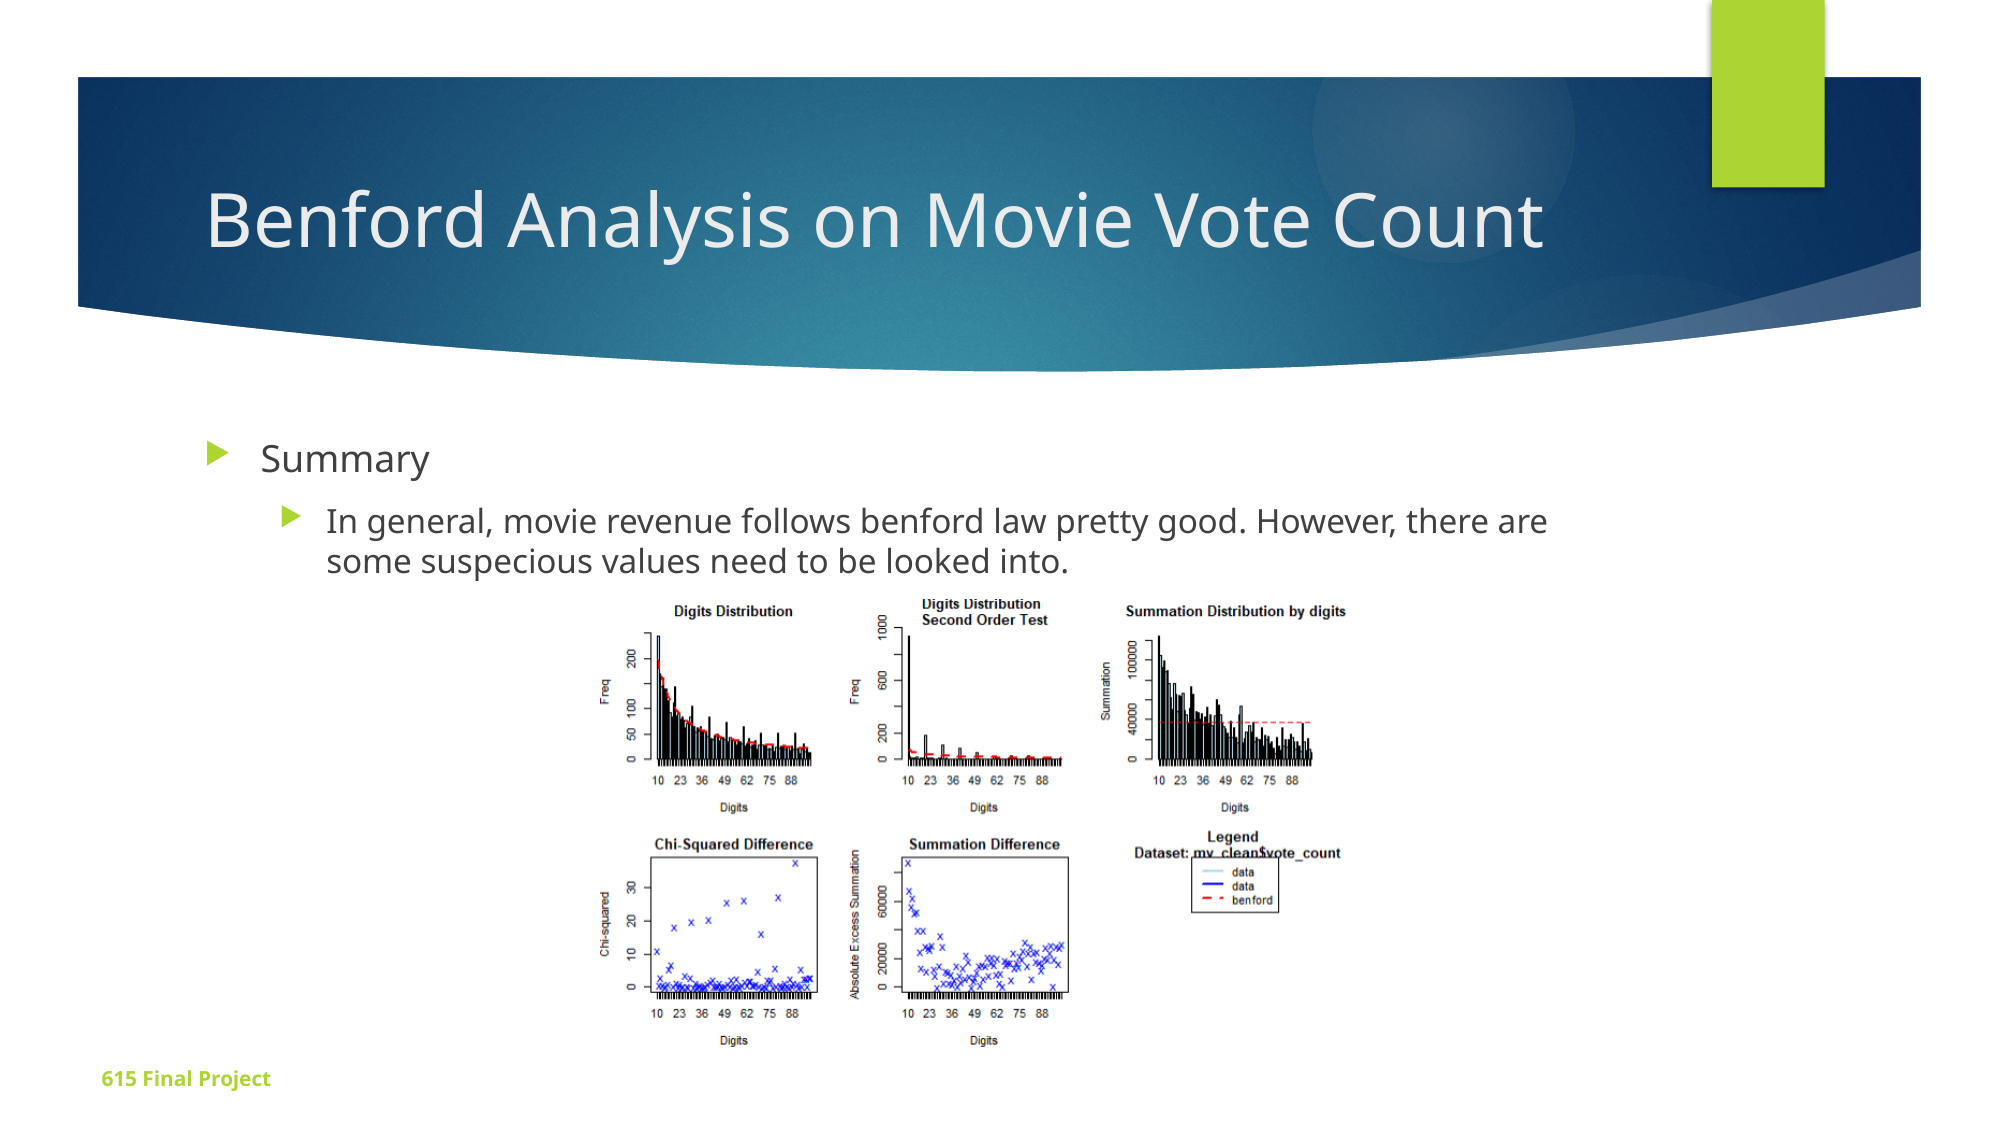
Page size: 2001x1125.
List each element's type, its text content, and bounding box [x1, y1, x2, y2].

picture [599, 599, 1351, 1051]
title Benford Analysis on Movie Vote Count [189, 159, 1627, 276]
list Summary In general, movie revenue follows benford law pretty good. However, there are some suspecious values need to be looked into. [189, 427, 1627, 988]
footer 615 Final Project [86, 1048, 720, 1099]
